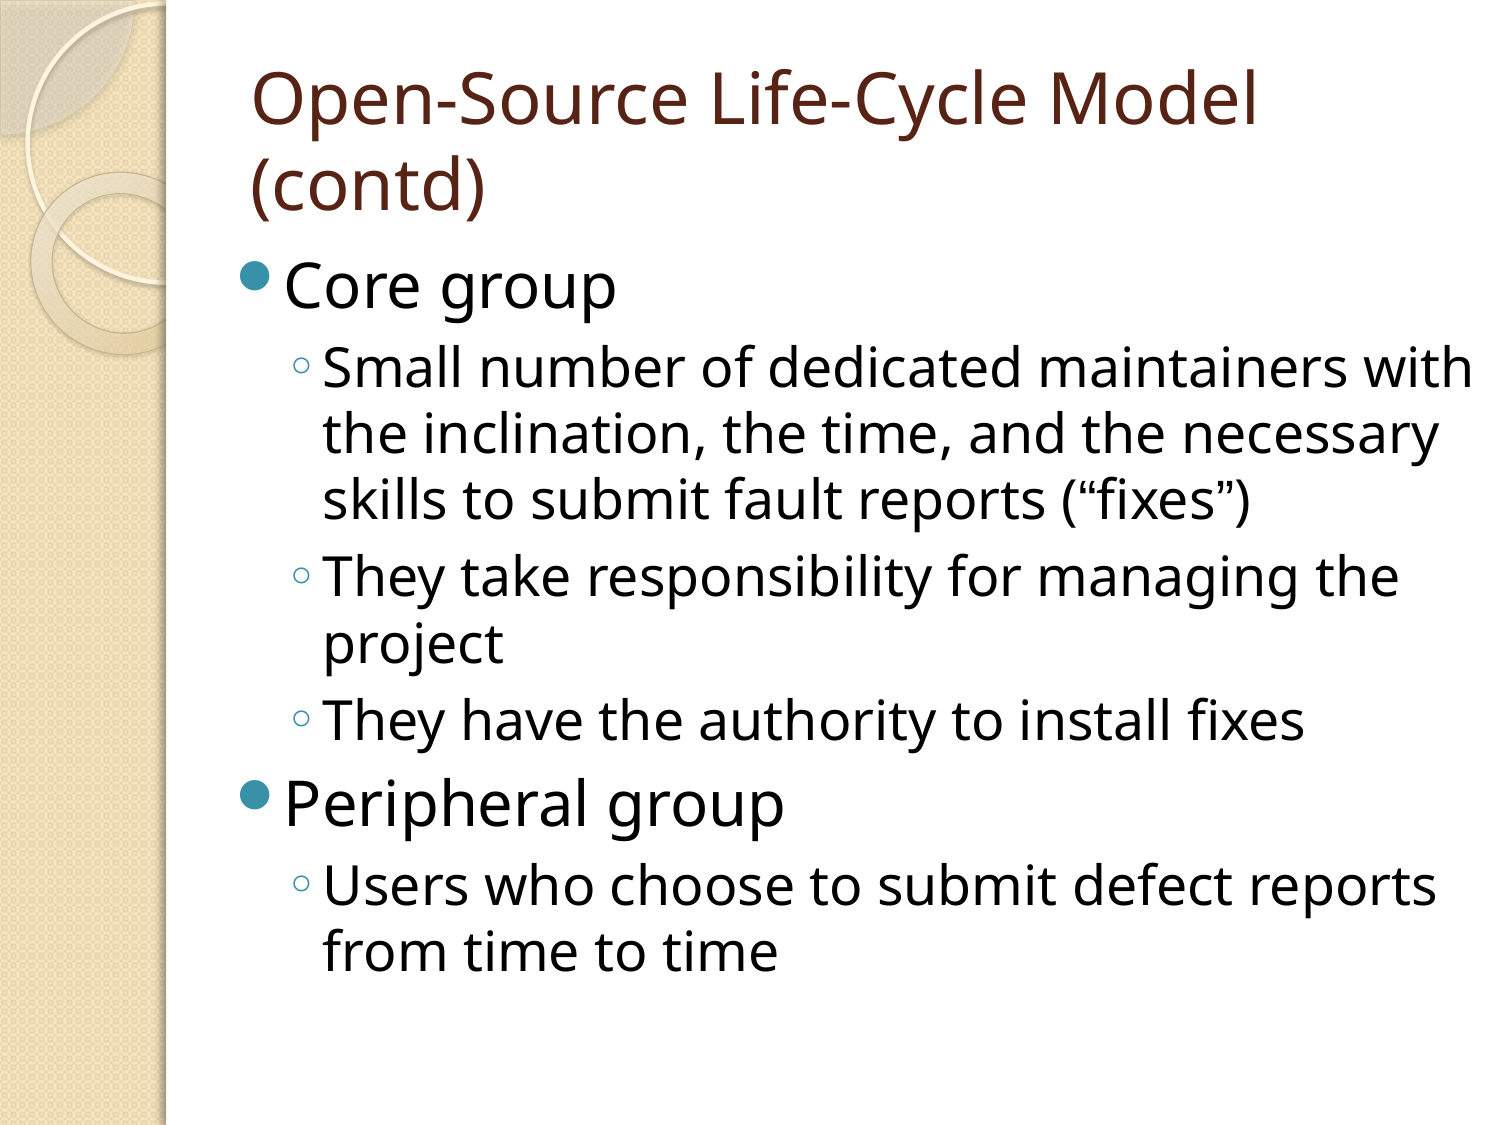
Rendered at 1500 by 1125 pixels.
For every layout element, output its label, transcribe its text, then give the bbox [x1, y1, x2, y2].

list Core group Small number of dedicated maintainers with the inclination, the time, and the necessary skills to submit fault reports (“fixes”) They take responsibility for managing the project They have the authority to install fixes Peripheral group Users who choose to submit defect reports from time to time [208, 237, 1500, 1025]
title Open-Source Life-Cycle Model (contd) [235, 45, 1466, 233]
